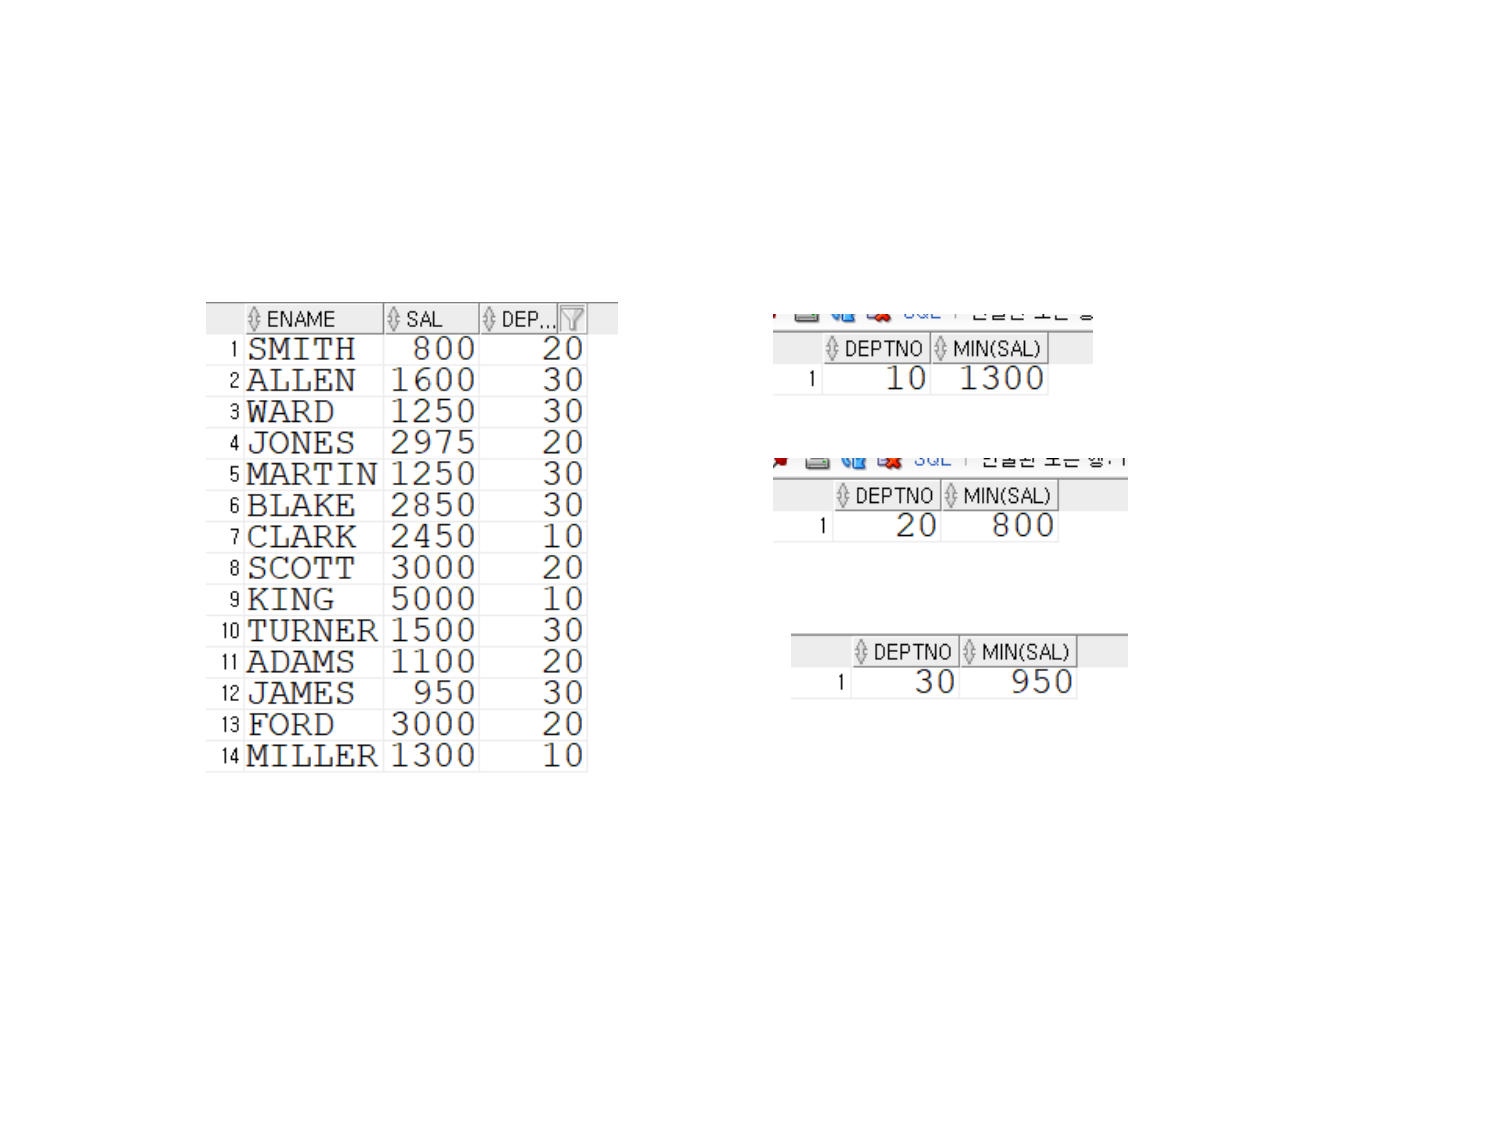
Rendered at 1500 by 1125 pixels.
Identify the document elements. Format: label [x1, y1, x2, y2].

picture [772, 458, 1129, 579]
picture [791, 633, 1129, 717]
picture [206, 302, 618, 799]
picture [773, 314, 1093, 421]
